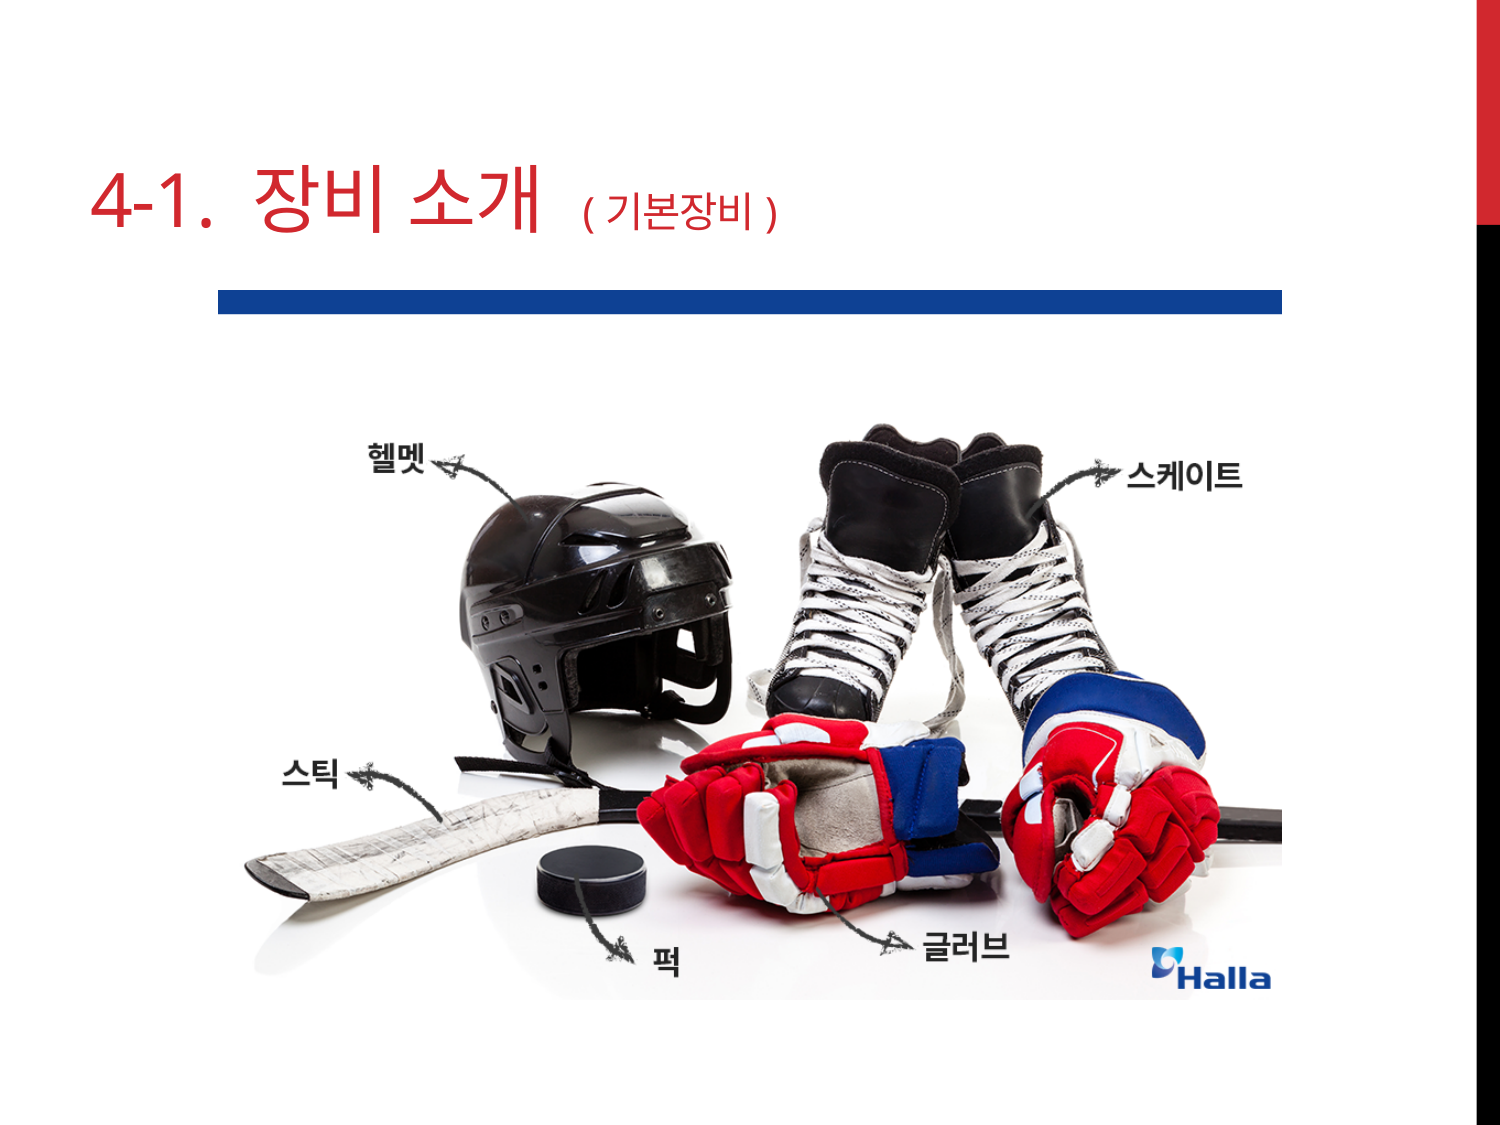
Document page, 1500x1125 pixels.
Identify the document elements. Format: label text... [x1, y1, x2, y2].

picture [217, 290, 1282, 1000]
title 4-1. 장비 소개 (기본장비) [75, 25, 1025, 250]
